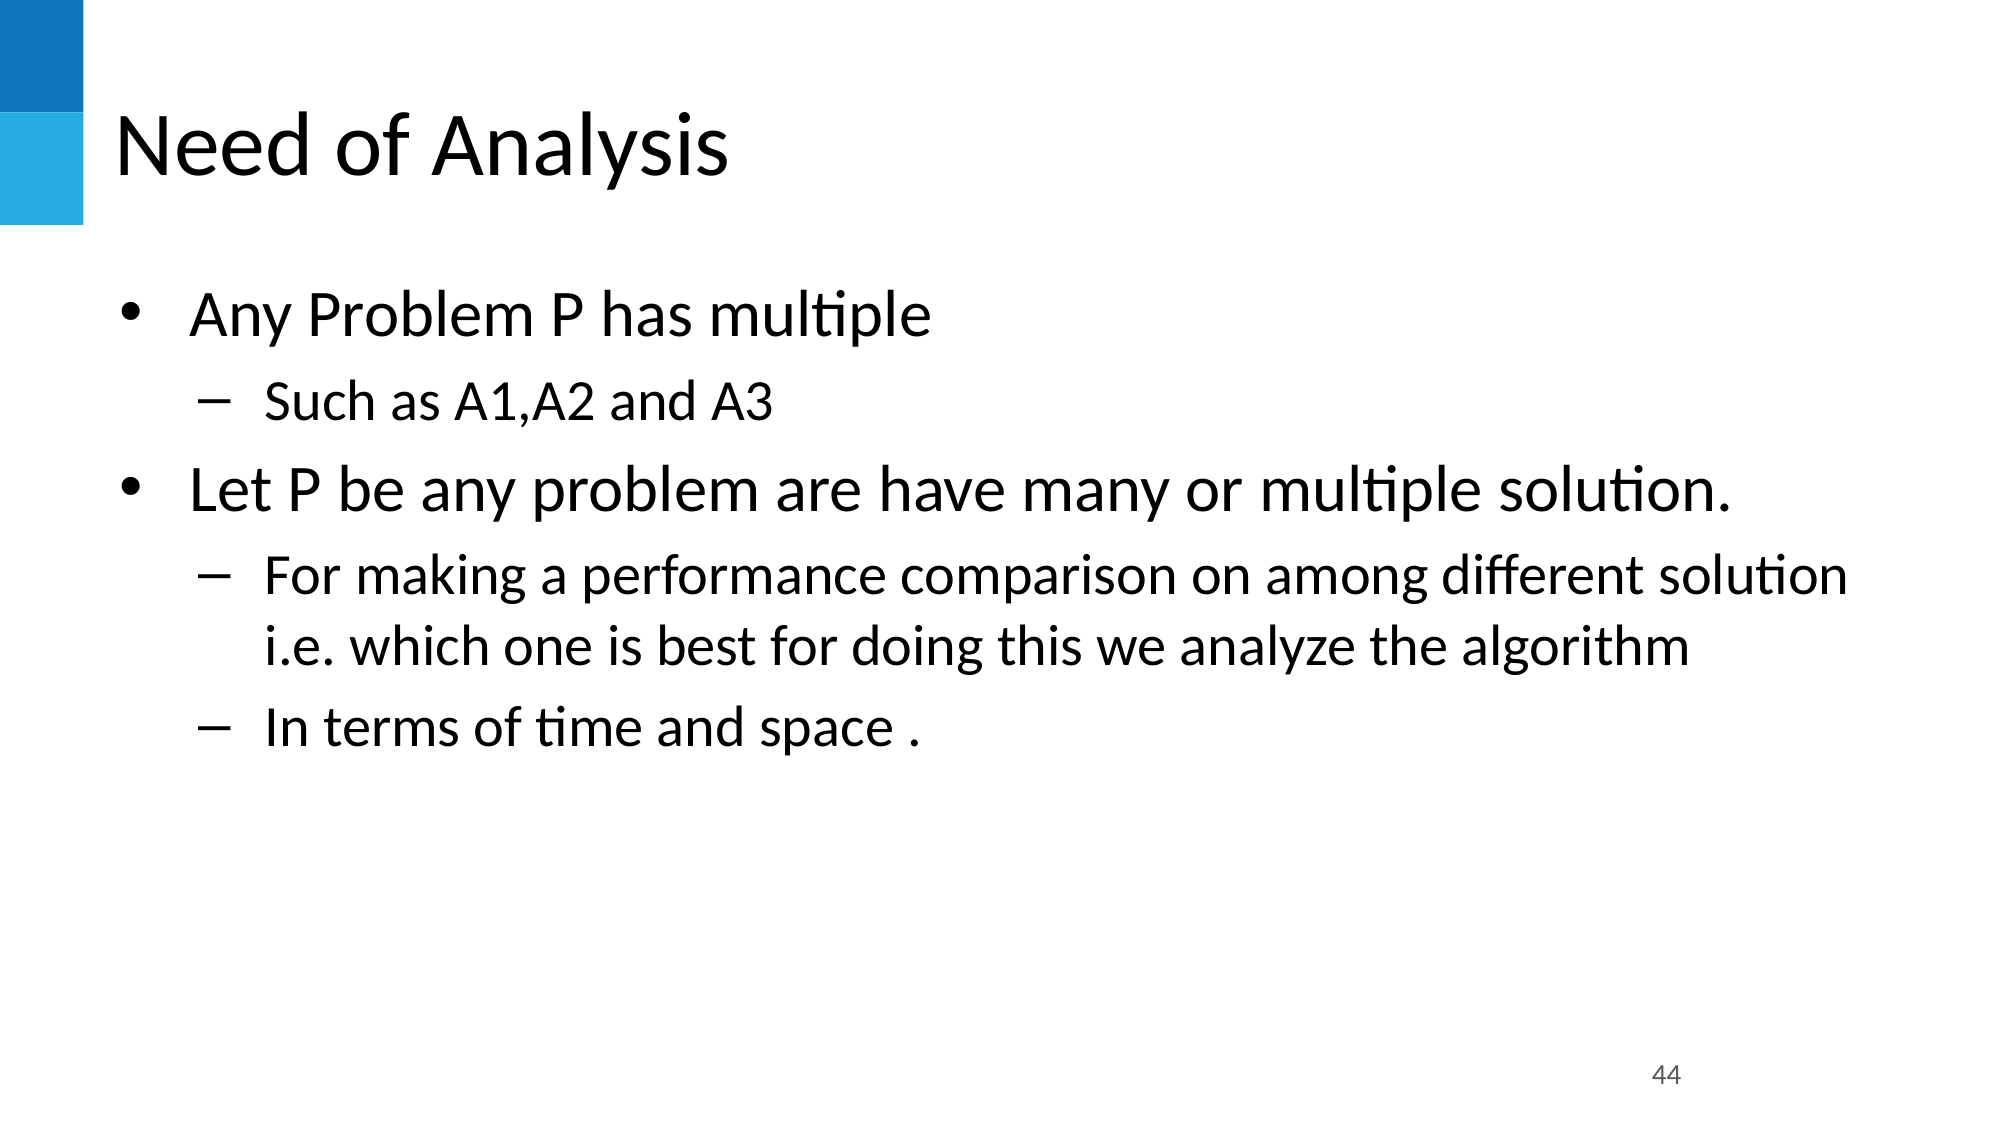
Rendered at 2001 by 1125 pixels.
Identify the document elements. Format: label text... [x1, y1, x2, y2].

title Need of Analysis [99, 45, 1900, 233]
slide_number 44 [1433, 1042, 1900, 1103]
list Any Problem P has multiple Such as A1,A2 and A3 Let P be any problem are have many or multiple solution. For making a performance comparison on among different solution i.e. which one is best for doing this we analyze the algorithm In terms of time and space . [99, 262, 1900, 1005]
